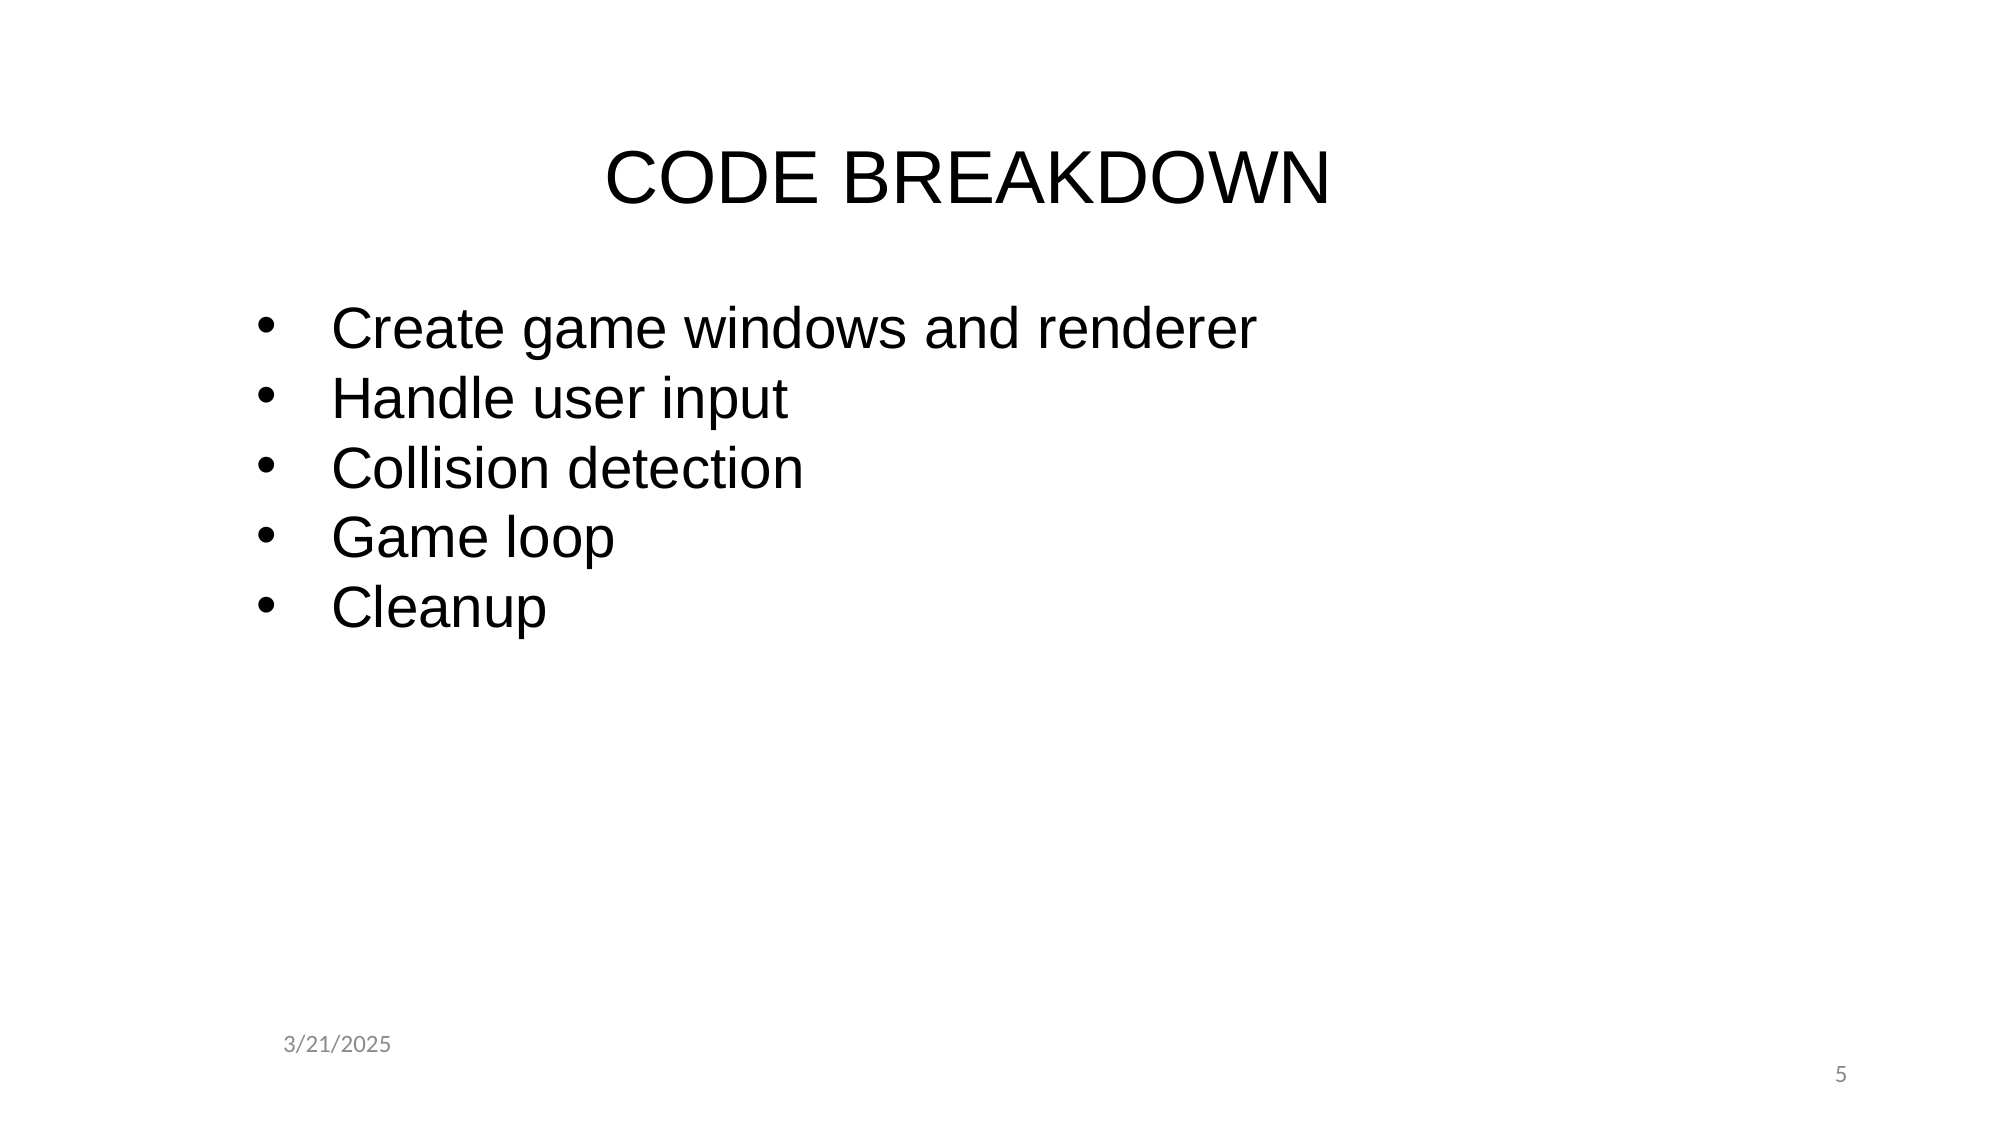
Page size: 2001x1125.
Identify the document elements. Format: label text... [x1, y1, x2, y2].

text_box CODE BREAKDOWN [589, 120, 1411, 226]
slide_number 5 [1412, 1042, 1863, 1103]
footer 3/21/2025 [0, 1012, 675, 1073]
text_box Create game windows and renderer Handle user input Collision detection Game loop Cleanup [241, 282, 1847, 927]
